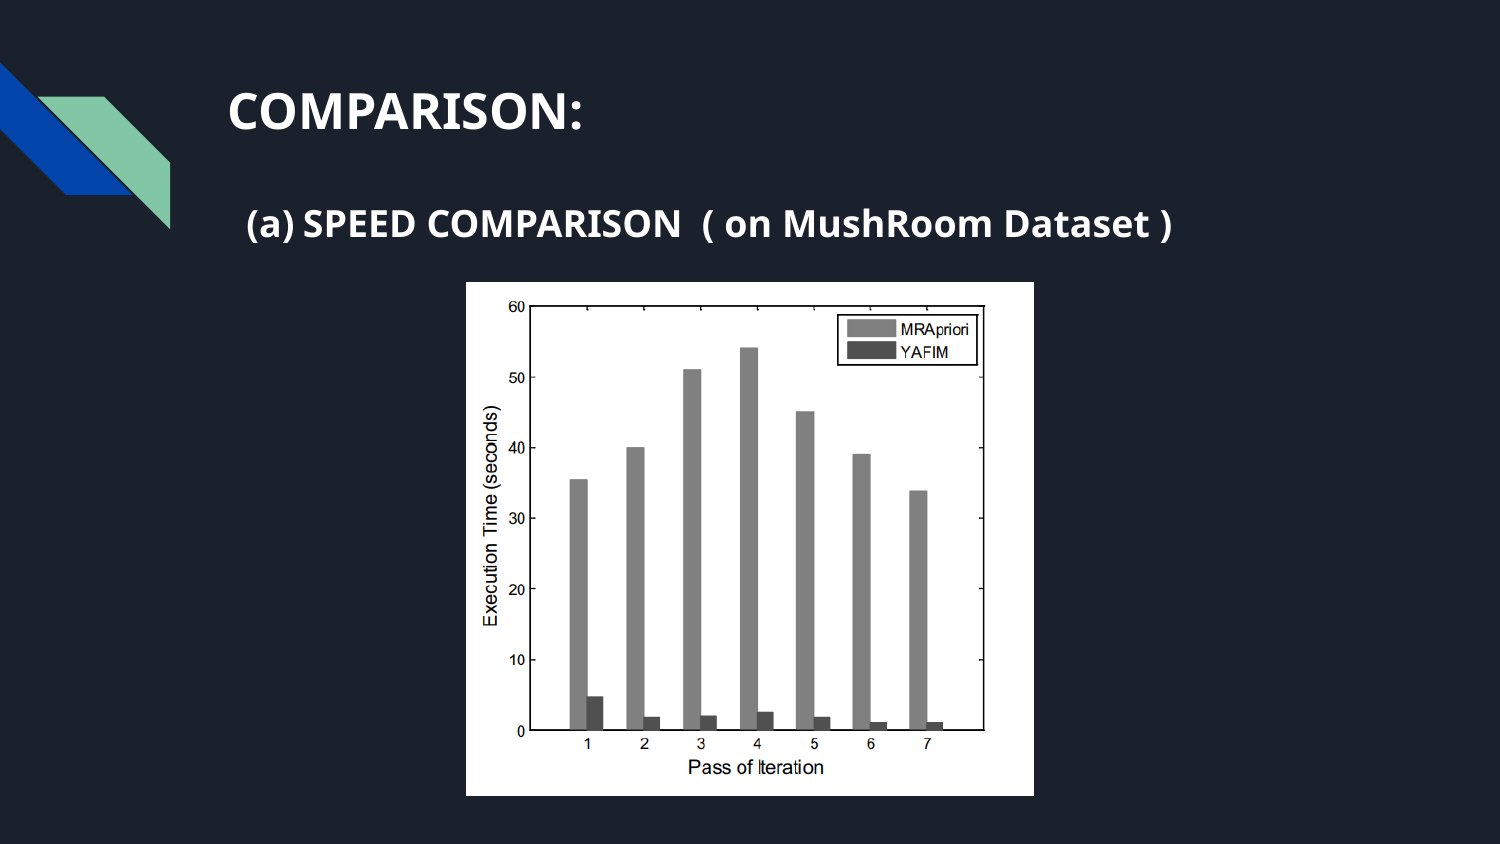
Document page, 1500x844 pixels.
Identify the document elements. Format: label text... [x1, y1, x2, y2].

picture [465, 282, 1035, 796]
title COMPARISON: SPEED COMPARISON ( on MushRoom Dataset ) [212, 64, 1368, 291]
